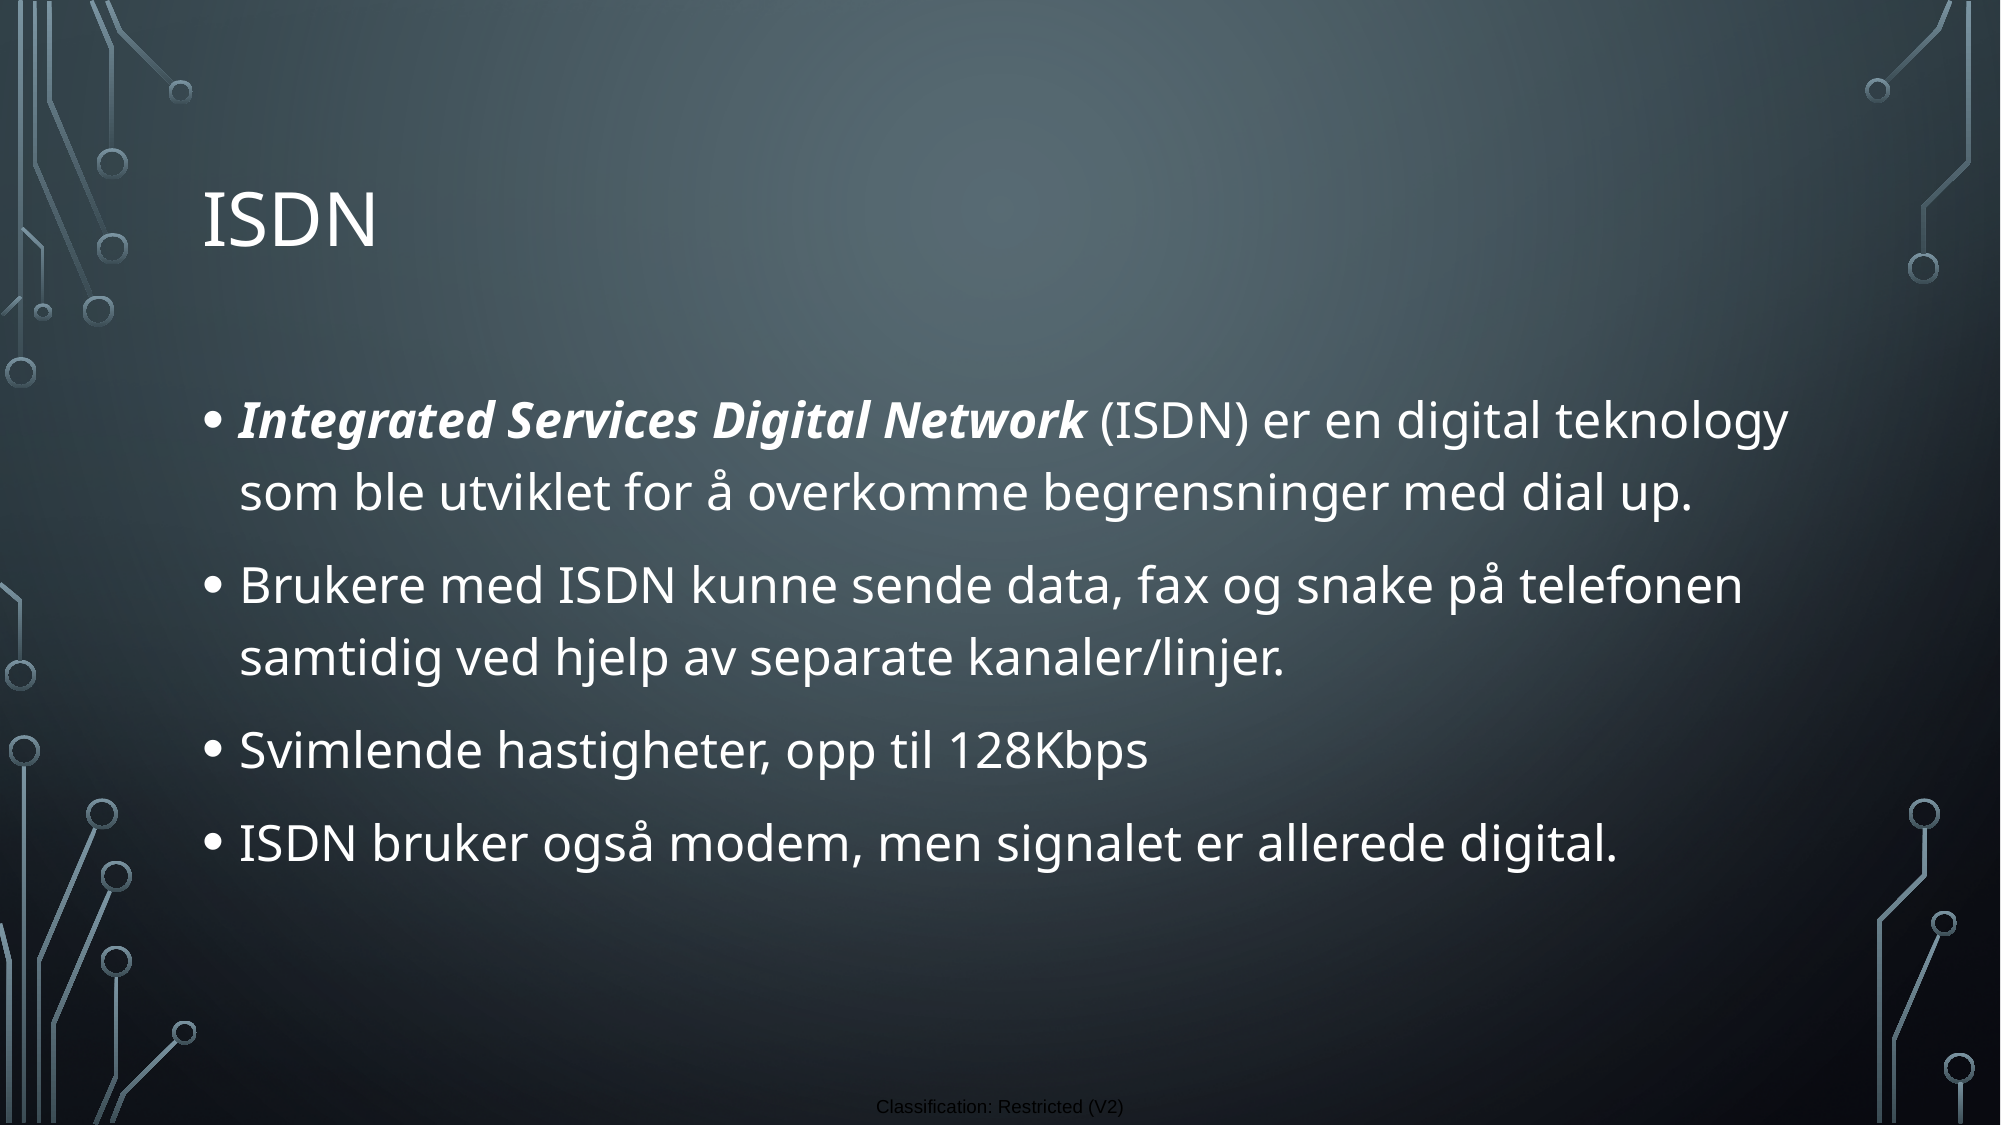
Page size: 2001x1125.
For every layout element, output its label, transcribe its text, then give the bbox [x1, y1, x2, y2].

list Integrated Services Digital Network (ISDN) er en digital teknology som ble utviklet for å overkomme begrensninger med dial up. Brukere med ISDN kunne sende data, fax og snake på telefonen samtidig ved hjelp av separate kanaler/linjer. Svimlende hastigheter, opp til 128Kbps ISDN bruker også modem, men signalet er allerede digital. [187, 369, 1813, 950]
title ISDN [187, 101, 1813, 344]
